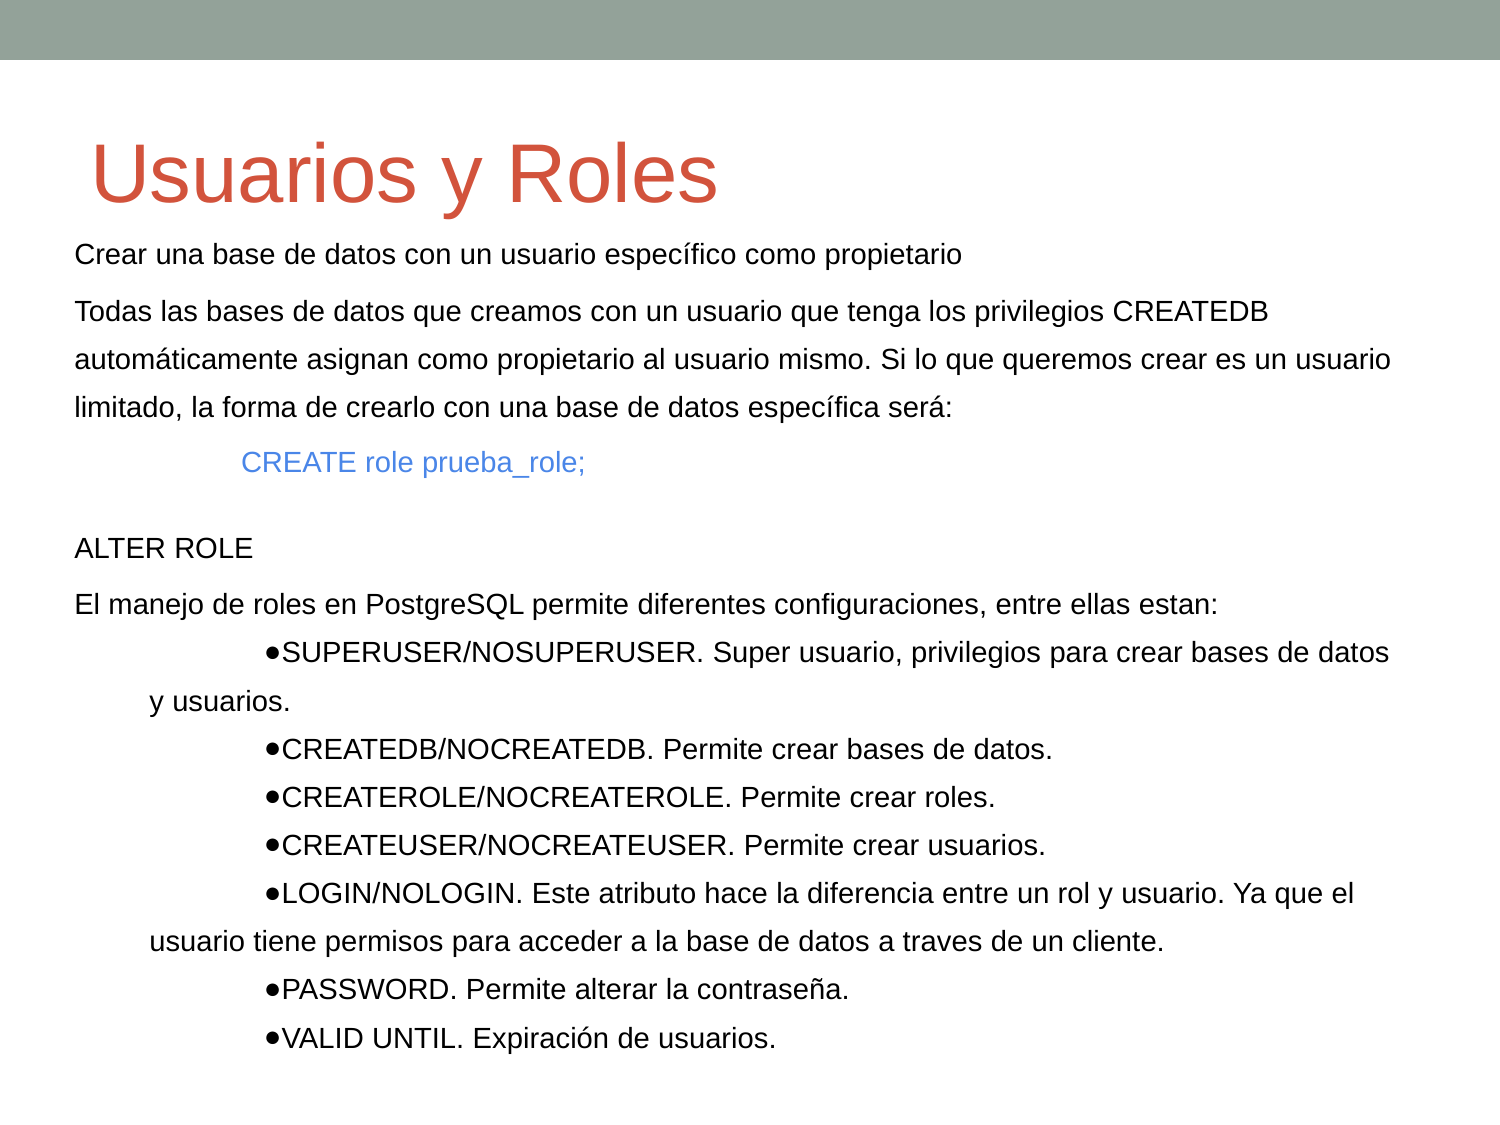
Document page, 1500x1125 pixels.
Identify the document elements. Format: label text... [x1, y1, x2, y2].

title Usuarios y Roles [75, 87, 1425, 207]
list Crear una base de datos con un usuario específico como propietario Todas las bases de datos que creamos con un usuario que tenga los privilegios CREATEDB automáticamente asignan como propietario al usuario mismo. Si lo que queremos crear es un usuario limitado, la forma de crearlo con una base de datos específica será: CREATE role prueba_role; ALTER ROLE El manejo de roles en PostgreSQL permite diferentes configuraciones, entre ellas estan: SUPERUSER/NOSUPERUSER. Super usuario, privilegios para crear bases de datos y usuarios. CREATEDB/NOCREATEDB. Permite crear bases de datos. CREATEROLE/NOCREATEROLE. Permite crear roles. CREATEUSER/NOCREATEUSER. Permite crear usuarios. LOGIN/NOLOGIN. Este atributo hace la diferencia entre un rol y usuario. Ya que el usuario tiene permisos para acceder a la base de datos a traves de un cliente. PASSWORD. Permite alterar la contraseña. VALID UNTIL. Expiración de usuarios. [59, 207, 1425, 1112]
